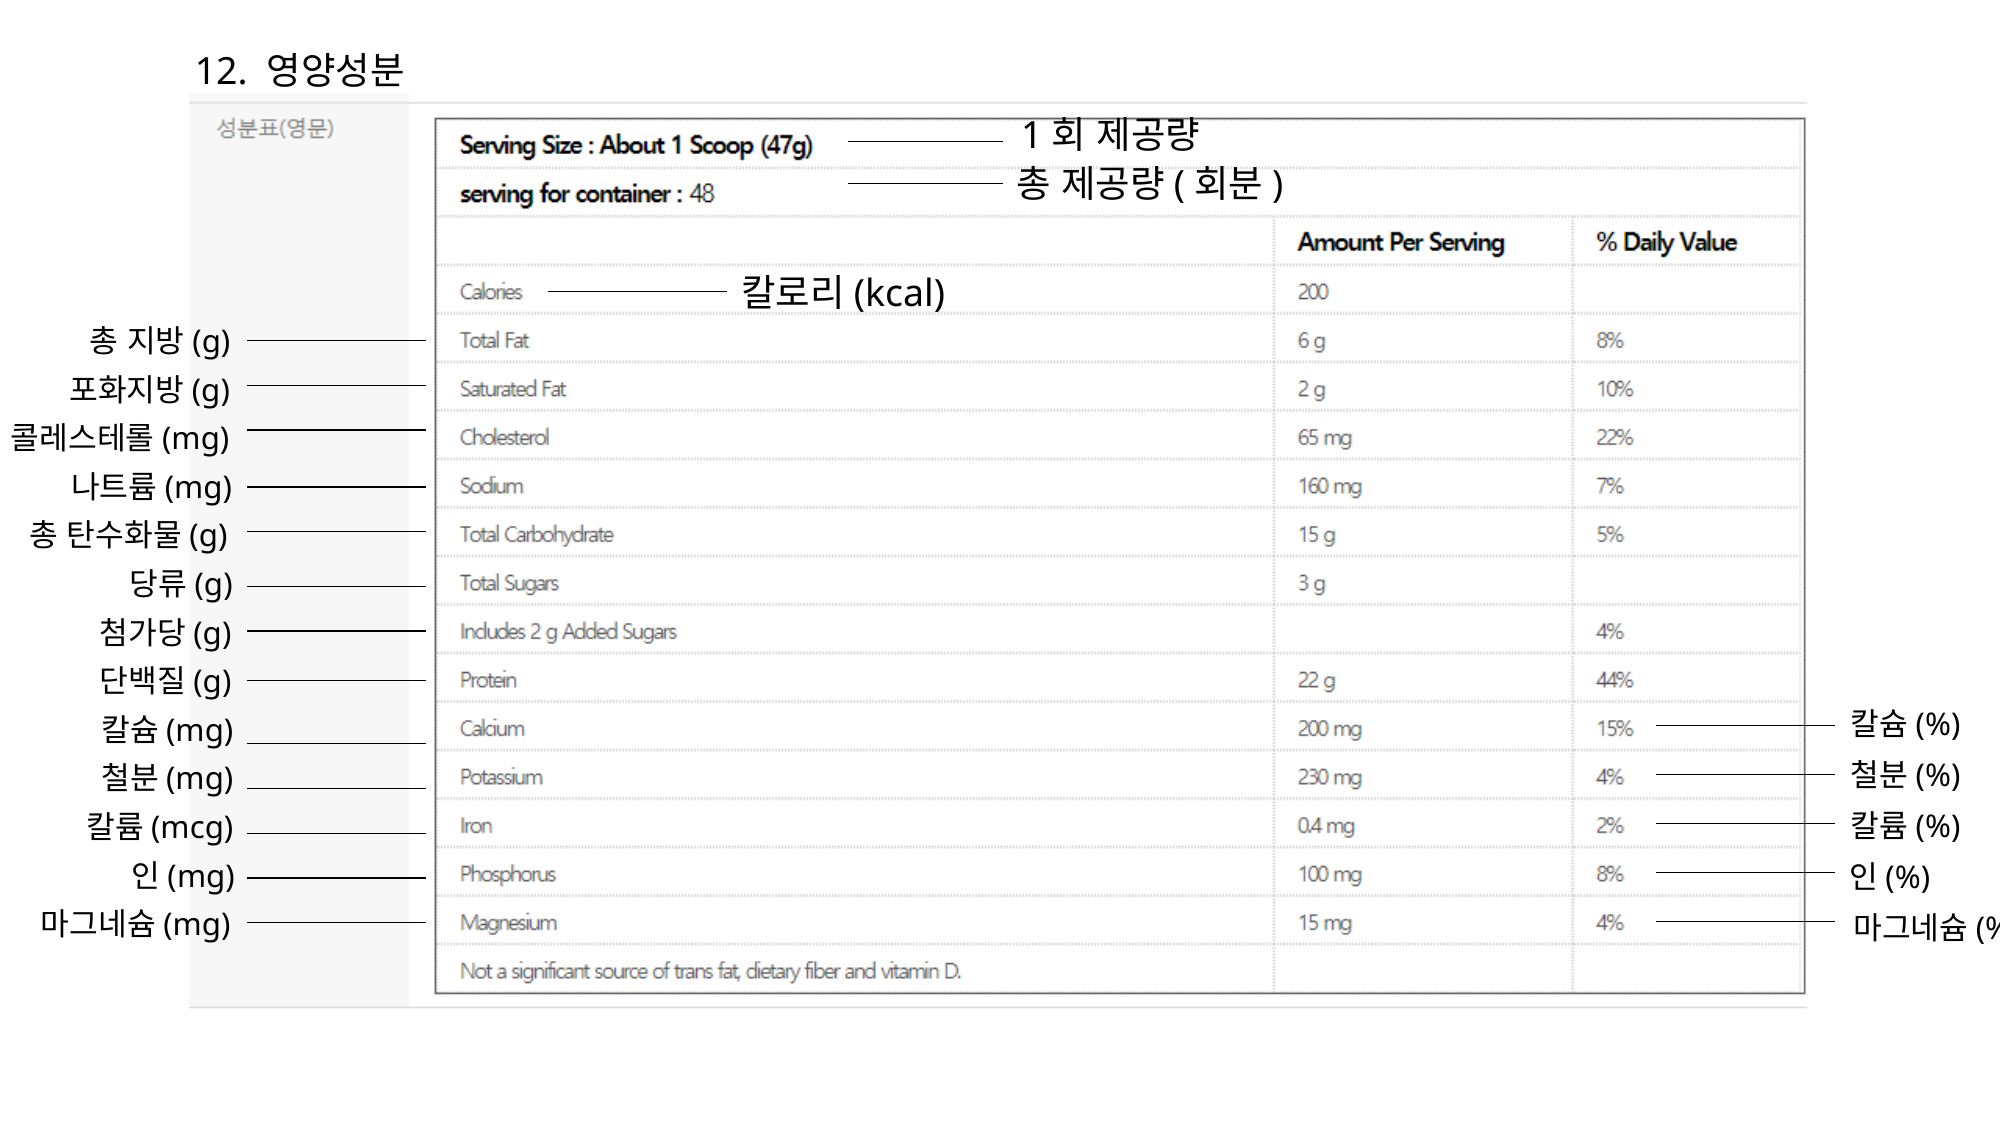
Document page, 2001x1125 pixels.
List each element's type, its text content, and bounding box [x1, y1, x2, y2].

text_box 철분(%) [1835, 747, 1976, 798]
text_box 12. 영양성분 [180, 39, 420, 93]
text_box 칼슘(%) [1835, 696, 1976, 747]
text_box 인(%) [1834, 849, 1946, 903]
text_box 칼륨(mcg) [71, 799, 177, 853]
text_box 총 탄수화물(g) [14, 508, 177, 561]
text_box 콜레스테롤(mg) [0, 411, 177, 464]
text_box 칼슘(mg) [86, 702, 177, 751]
text_box 마그네슘(mg) [25, 897, 177, 950]
text_box 칼륨(%) [1835, 798, 1976, 851]
text_box 포화지방(g) [54, 362, 177, 411]
text_box 단백질(g) [84, 654, 177, 707]
text_box 마그네슘(%) [1838, 900, 2000, 953]
text_box 당류(g) [114, 556, 177, 605]
text_box 나트륨(mg) [55, 459, 177, 508]
text_box 인(mg) [116, 848, 177, 897]
text_box 첨가당(g) [84, 605, 177, 654]
picture [177, 93, 1823, 1032]
text_box 철분(mg) [86, 751, 177, 799]
text_box 총 지방(g) [74, 313, 177, 362]
